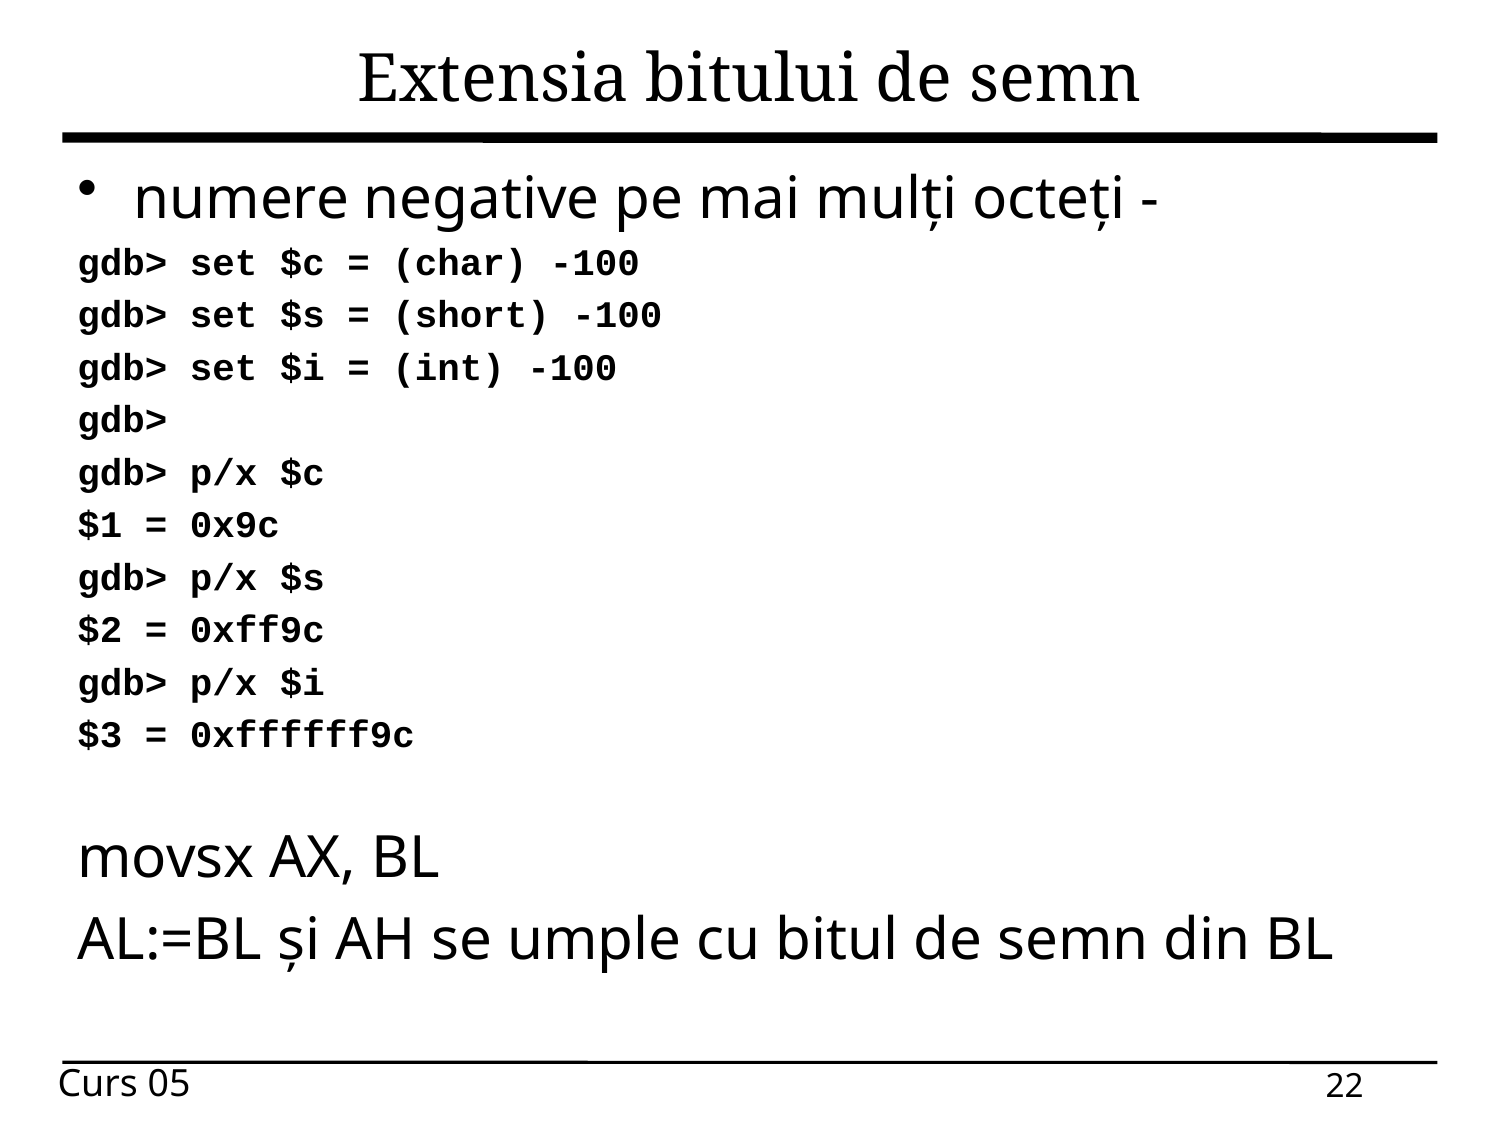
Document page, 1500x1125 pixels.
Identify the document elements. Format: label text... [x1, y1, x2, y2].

title Extensia bitului de semn [62, 24, 1438, 126]
list numere negative pe mai mulți octeți - gdb> set $c = (char) -100 gdb> set $s = (short) -100 gdb> set $i = (int) -100 gdb> gdb> p/x $c $1 = 0x9c gdb> p/x $s $2 = 0xff9c gdb> p/x $i $3 = 0xffffff9c movsx AX, BL AL:=BL și AH se umple cu bitul de semn din BL [62, 162, 1438, 1051]
